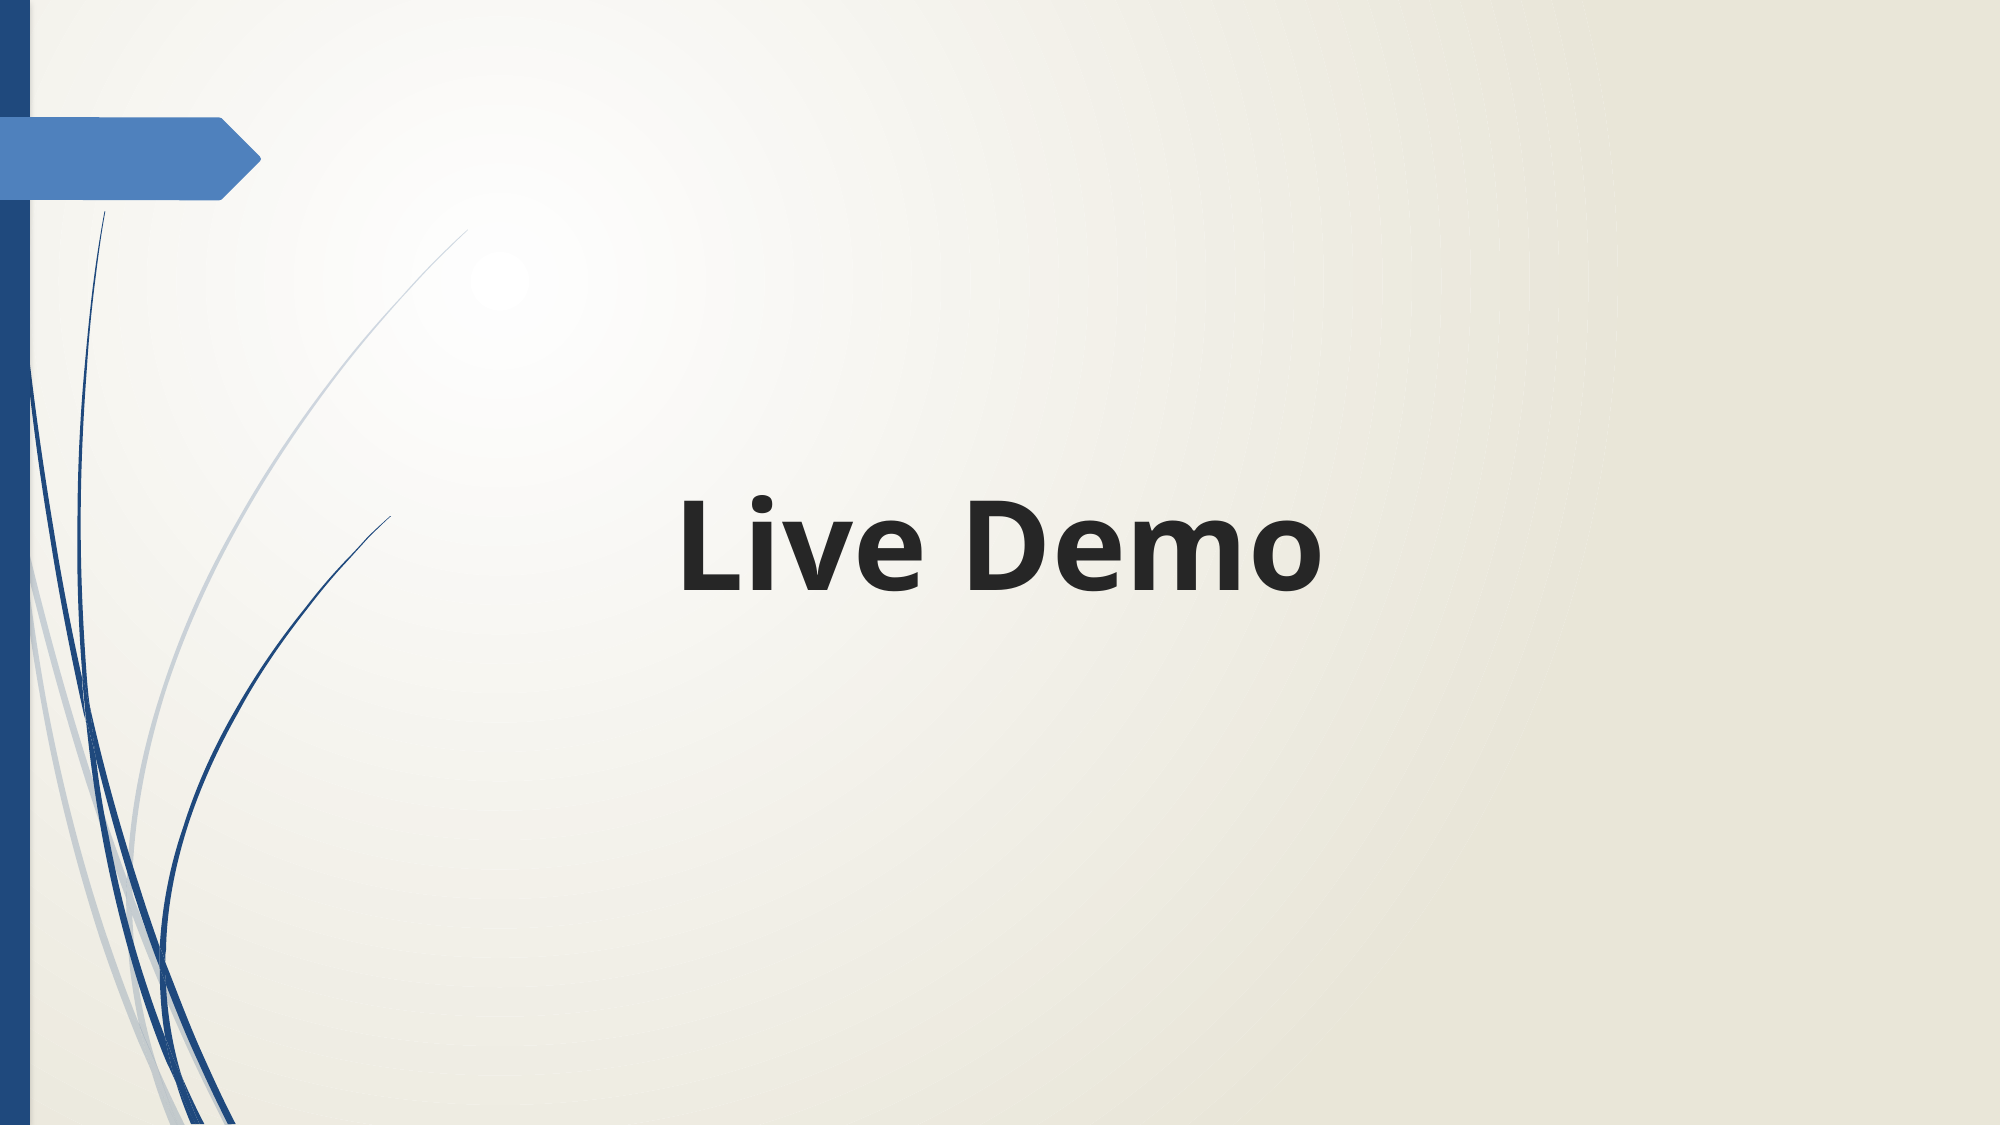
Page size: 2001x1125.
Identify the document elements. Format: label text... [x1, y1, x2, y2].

title Live Demo [269, 457, 1731, 668]
